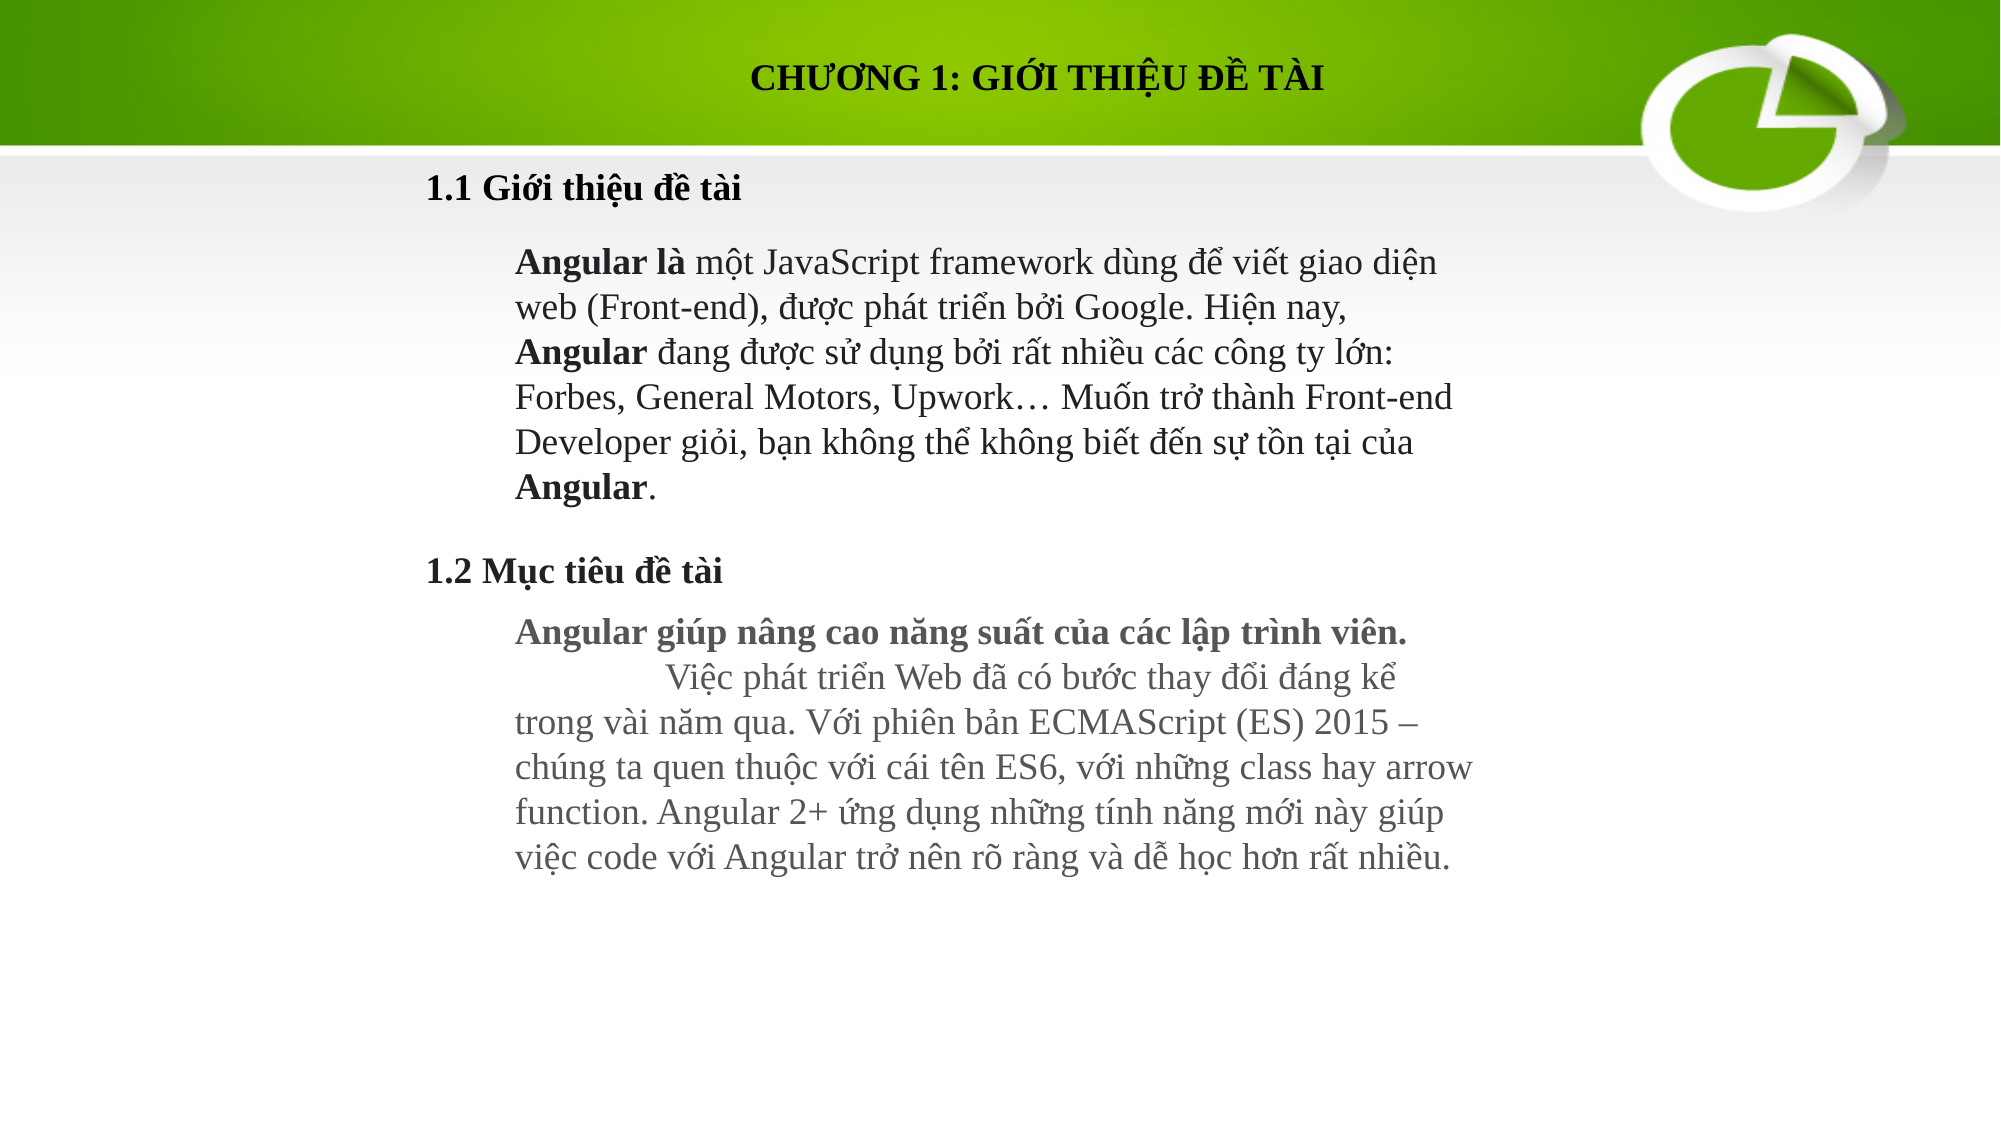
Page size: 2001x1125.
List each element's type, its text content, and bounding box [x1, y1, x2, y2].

text_box Angular là một JavaScript framework dùng để viết giao diện web (Front-end), được phát triển bởi Google. Hiện nay, Angular đang được sử dụng bởi rất nhiều các công ty lớn: Forbes, General Motors, Upwork… Muốn trở thành Front-end Developer giỏi, bạn không thể không biết đến sự tồn tại của Angular. [500, 229, 1500, 515]
text_box Angular giúp nâng cao năng suất của các lập trình viên. Việc phát triển Web đã có bước thay đổi đáng kể trong vài năm qua. Với phiên bản ECMAScript (ES) 2015 – chúng ta quen thuộc với cái tên ES6, với những class hay arrow function. Angular 2+ ứng dụng những tính năng mới này giúp việc code với Angular trở nên rõ ràng và dễ học hơn rất nhiều. [500, 599, 1500, 935]
text_box 1.1 Giới thiệu đề tài [410, 132, 1411, 215]
picture [0, 0, 2001, 1125]
text_box 1.2 Mục tiêu đề tài [410, 538, 1411, 599]
text_box CHƯƠNG 1: GIỚI THIỆU ĐỀ TÀI [500, 23, 1500, 106]
